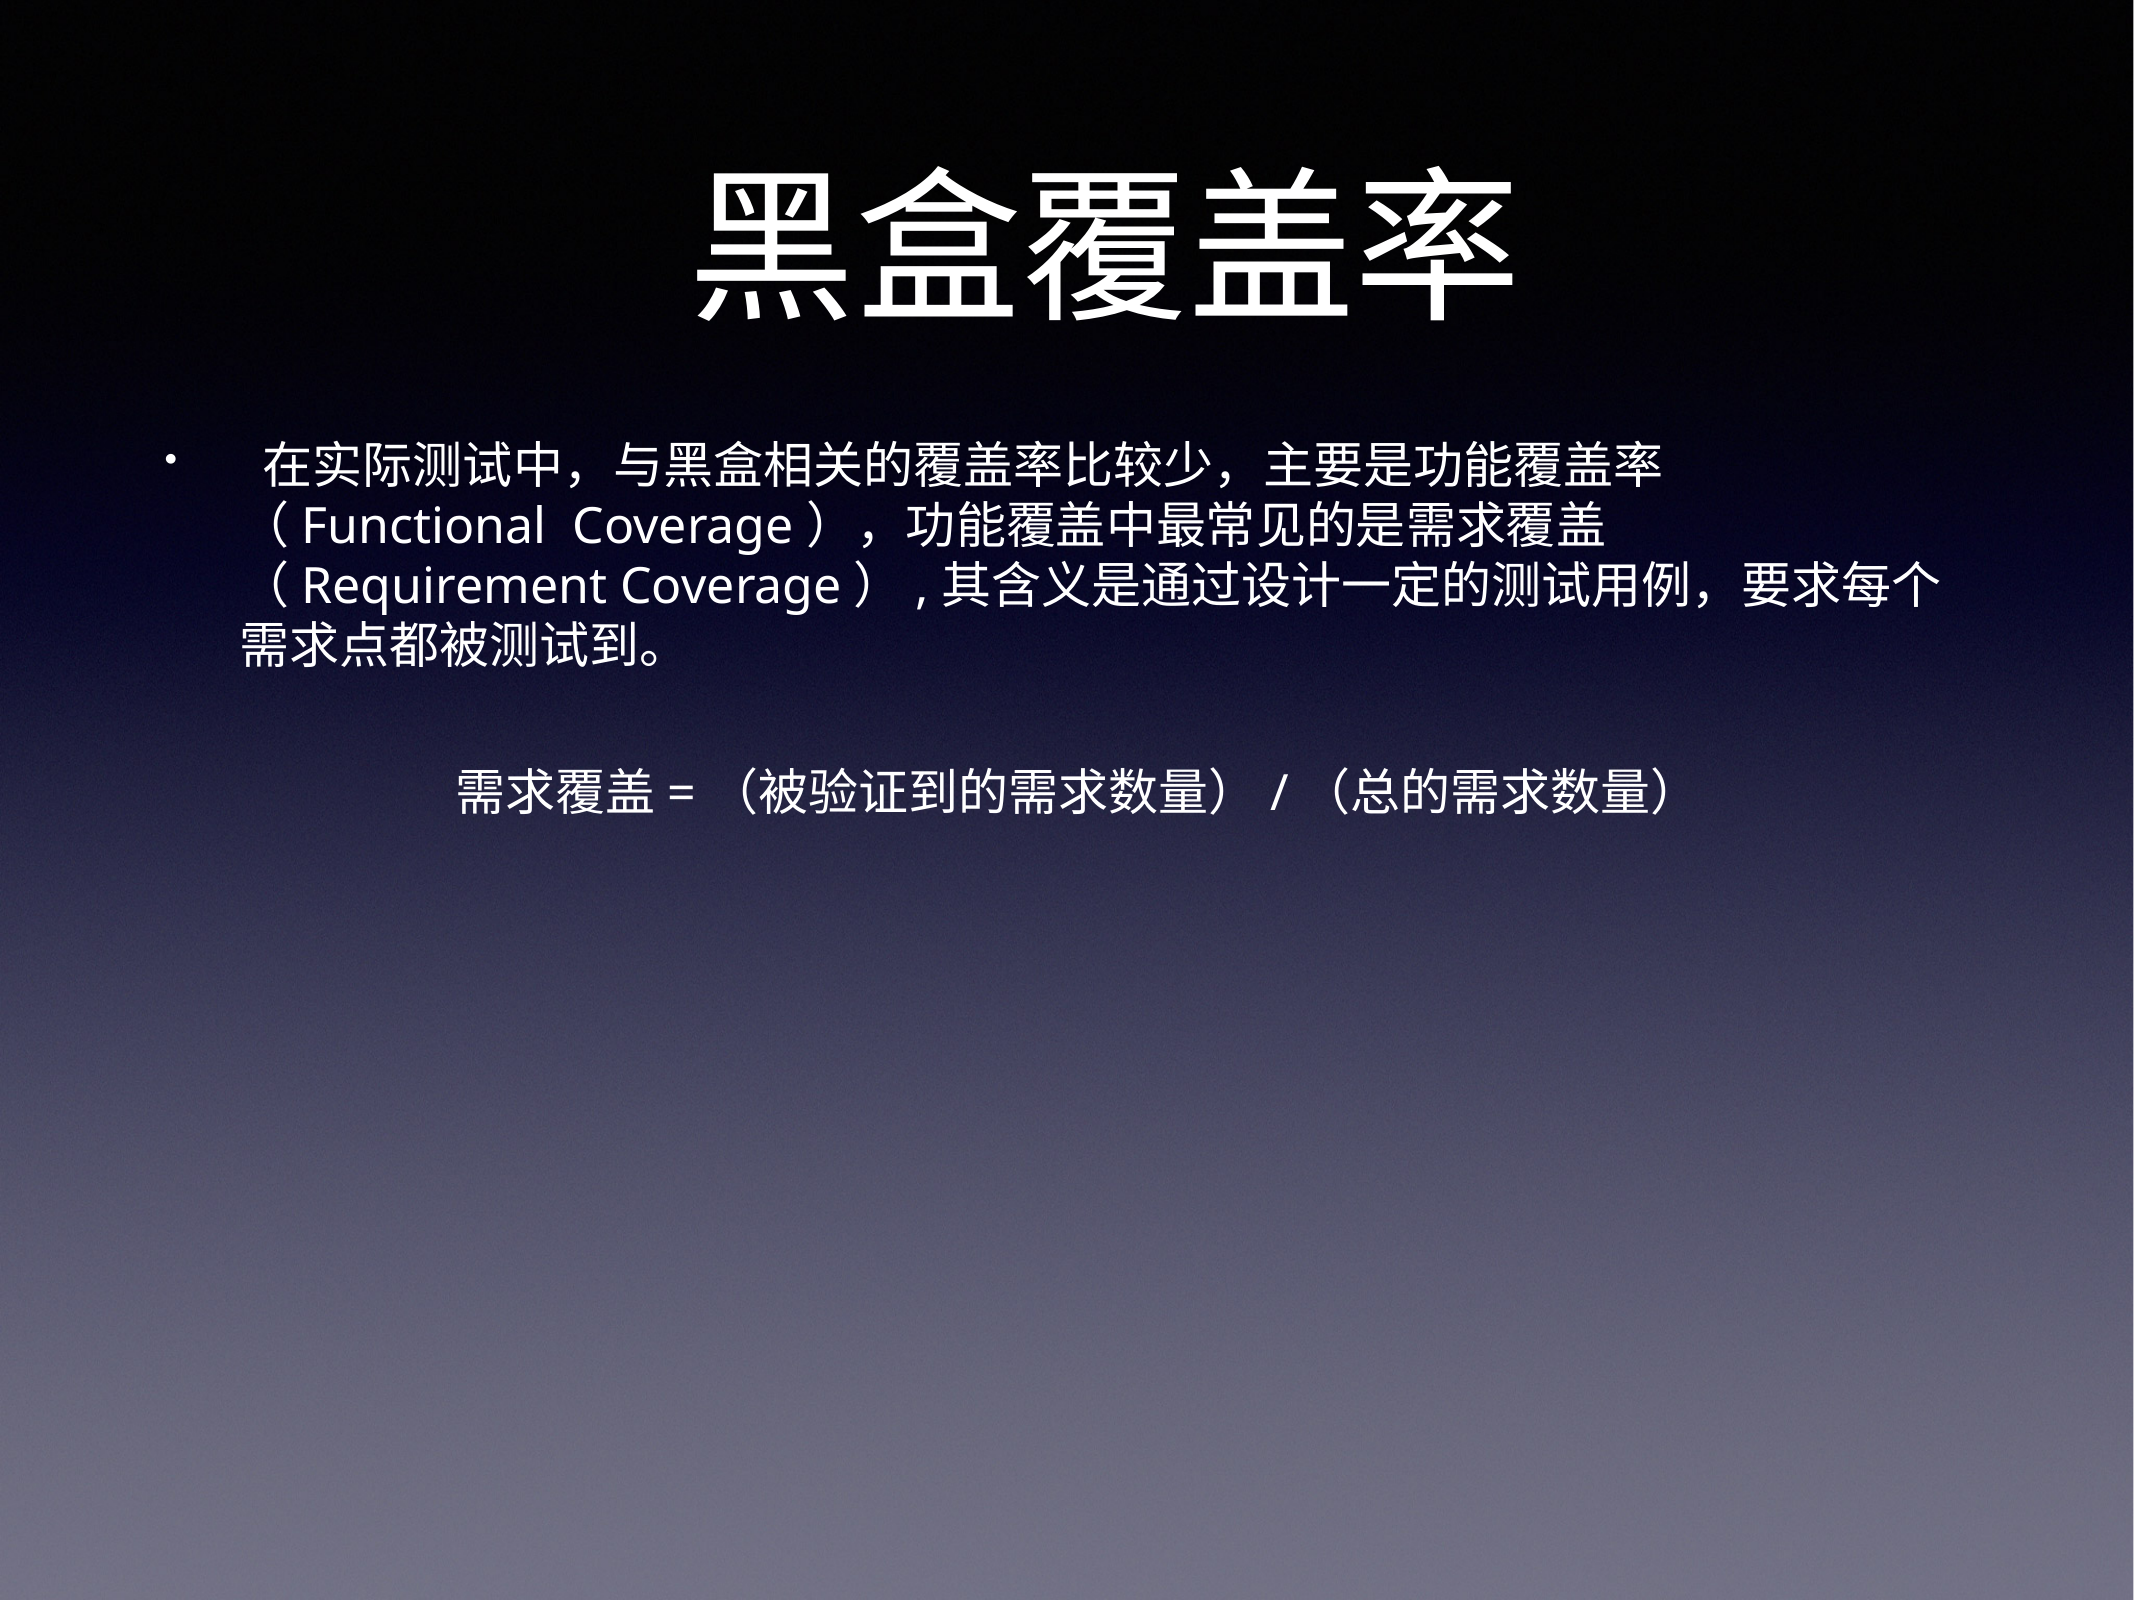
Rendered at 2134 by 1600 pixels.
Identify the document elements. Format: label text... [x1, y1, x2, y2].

list 在实际测试中，与黑盒相关的覆盖率比较少，主要是功能覆盖率（Functional Coverage），功能覆盖中最常见的是需求覆盖（Requirement Coverage）,其含义是通过设计一定的测试用例，要求每个需求点都被测试到。 需求覆盖=（被验证到的需求数量）/（总的需求数量） [155, 424, 1978, 1457]
title 黑盒覆盖率 [155, 66, 1978, 416]
picture [0, 0, 2134, 1600]
